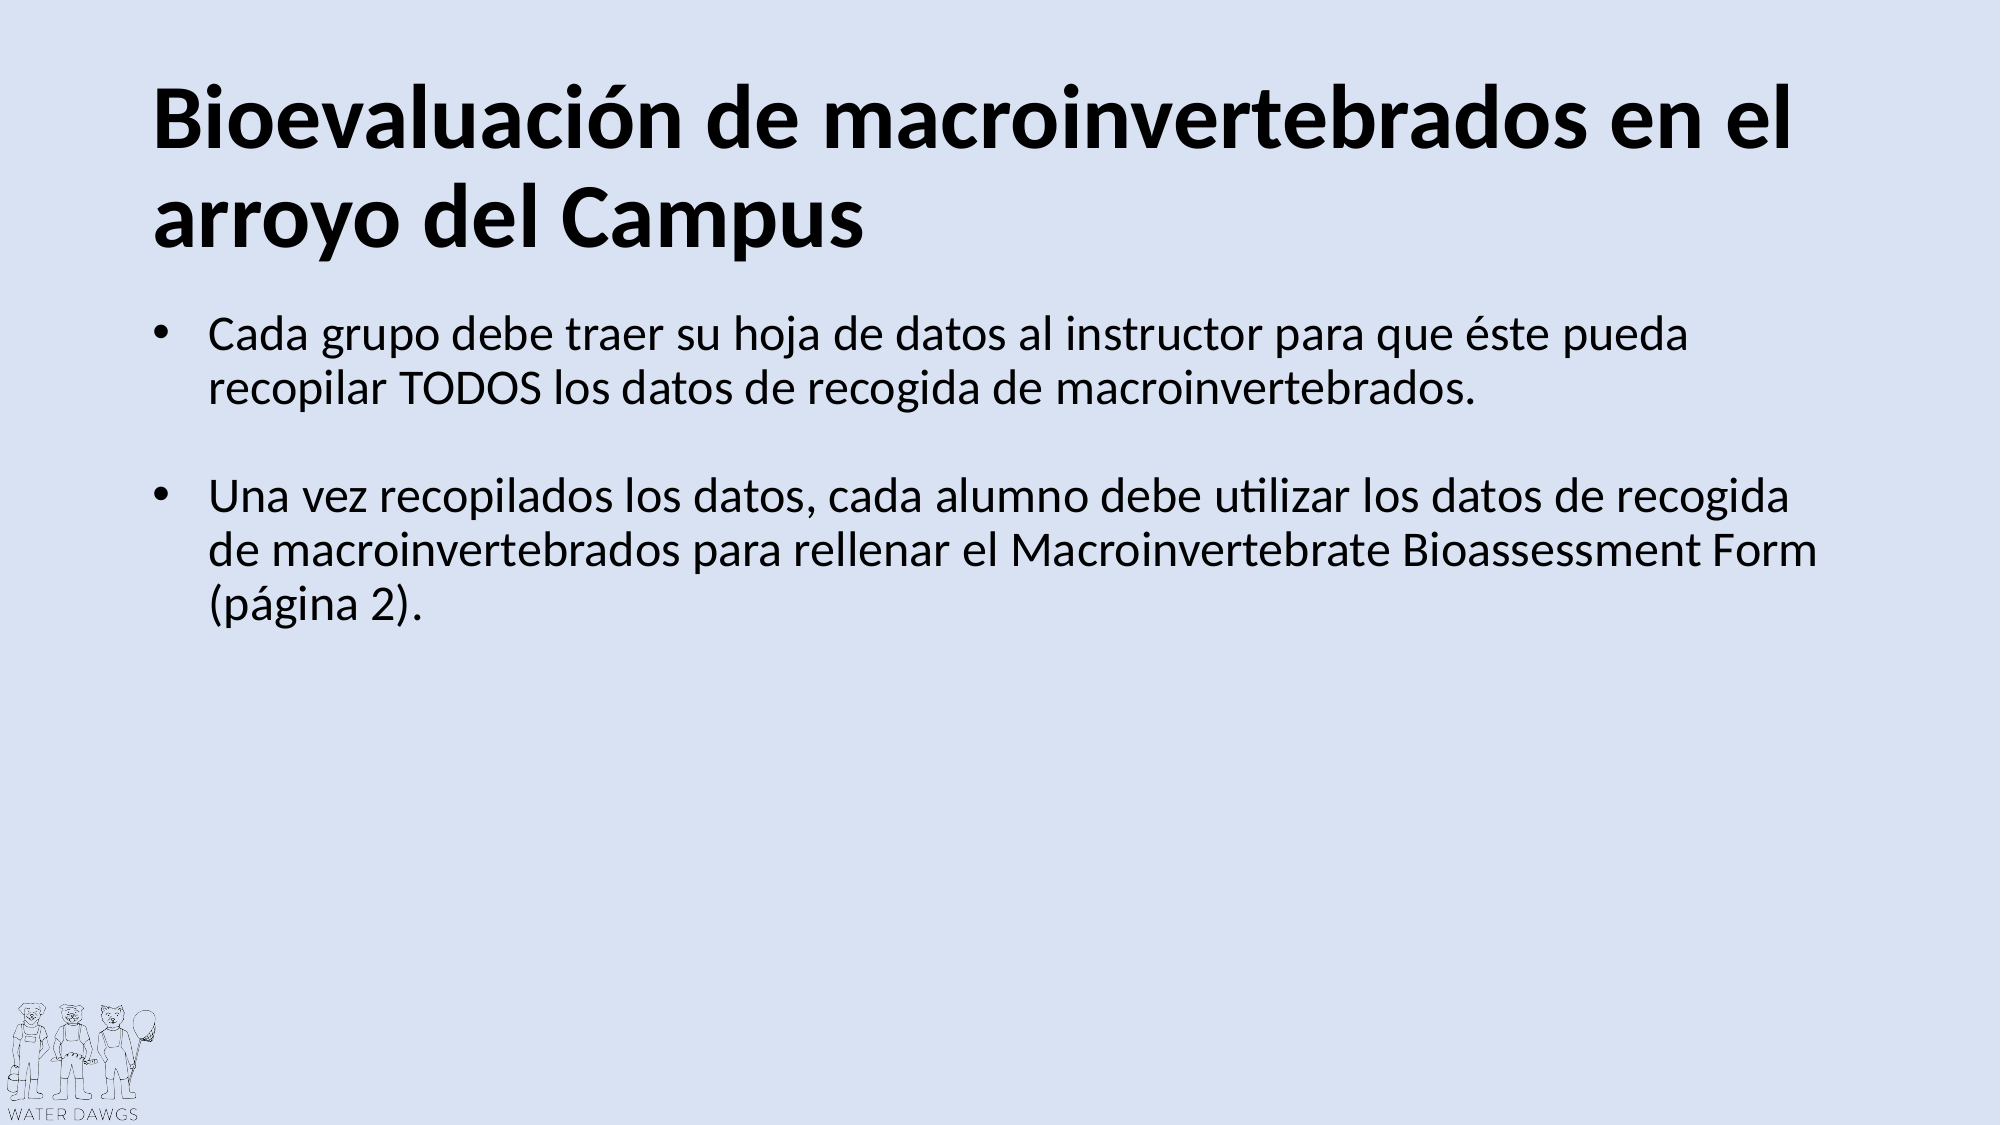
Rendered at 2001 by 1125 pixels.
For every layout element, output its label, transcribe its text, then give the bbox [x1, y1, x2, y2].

list Cada grupo debe traer su hoja de datos al instructor para que éste pueda recopilar TODOS los datos de recogida de macroinvertebrados. Una vez recopilados los datos, cada alumno debe utilizar los datos de recogida de macroinvertebrados para rellenar el Macroinvertebrate Bioassessment Form (página 2). [137, 299, 1863, 898]
picture [0, 966, 172, 1125]
title Bioevaluación de macroinvertebrados en el arroyo del Campus [137, 59, 1863, 278]
